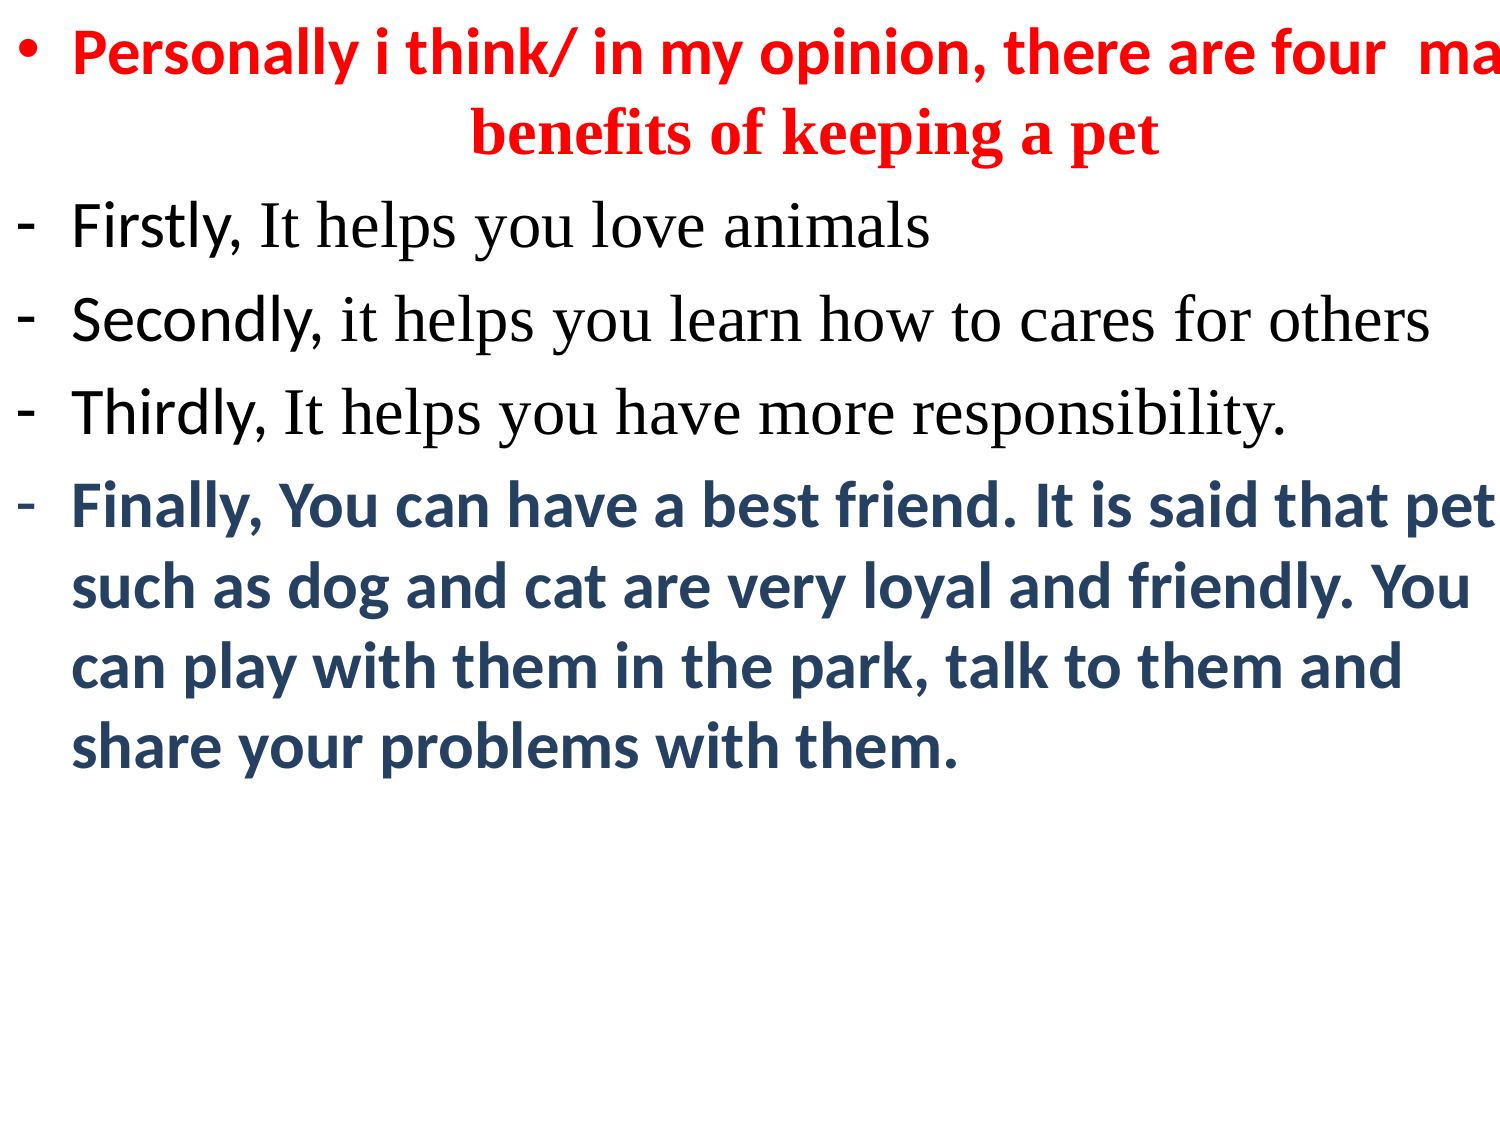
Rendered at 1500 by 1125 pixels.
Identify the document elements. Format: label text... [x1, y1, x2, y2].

list Personally i think/ in my opinion, there are four main benefits of keeping a pet Firstly, It helps you love animals Secondly, it helps you learn how to cares for others Thirdly, It helps you have more responsibility. Finally, You can have a best friend. It is said that pet such as dog and cat are very loyal and friendly. You can play with them in the park, talk to them and share your problems with them. [0, 0, 1500, 1125]
